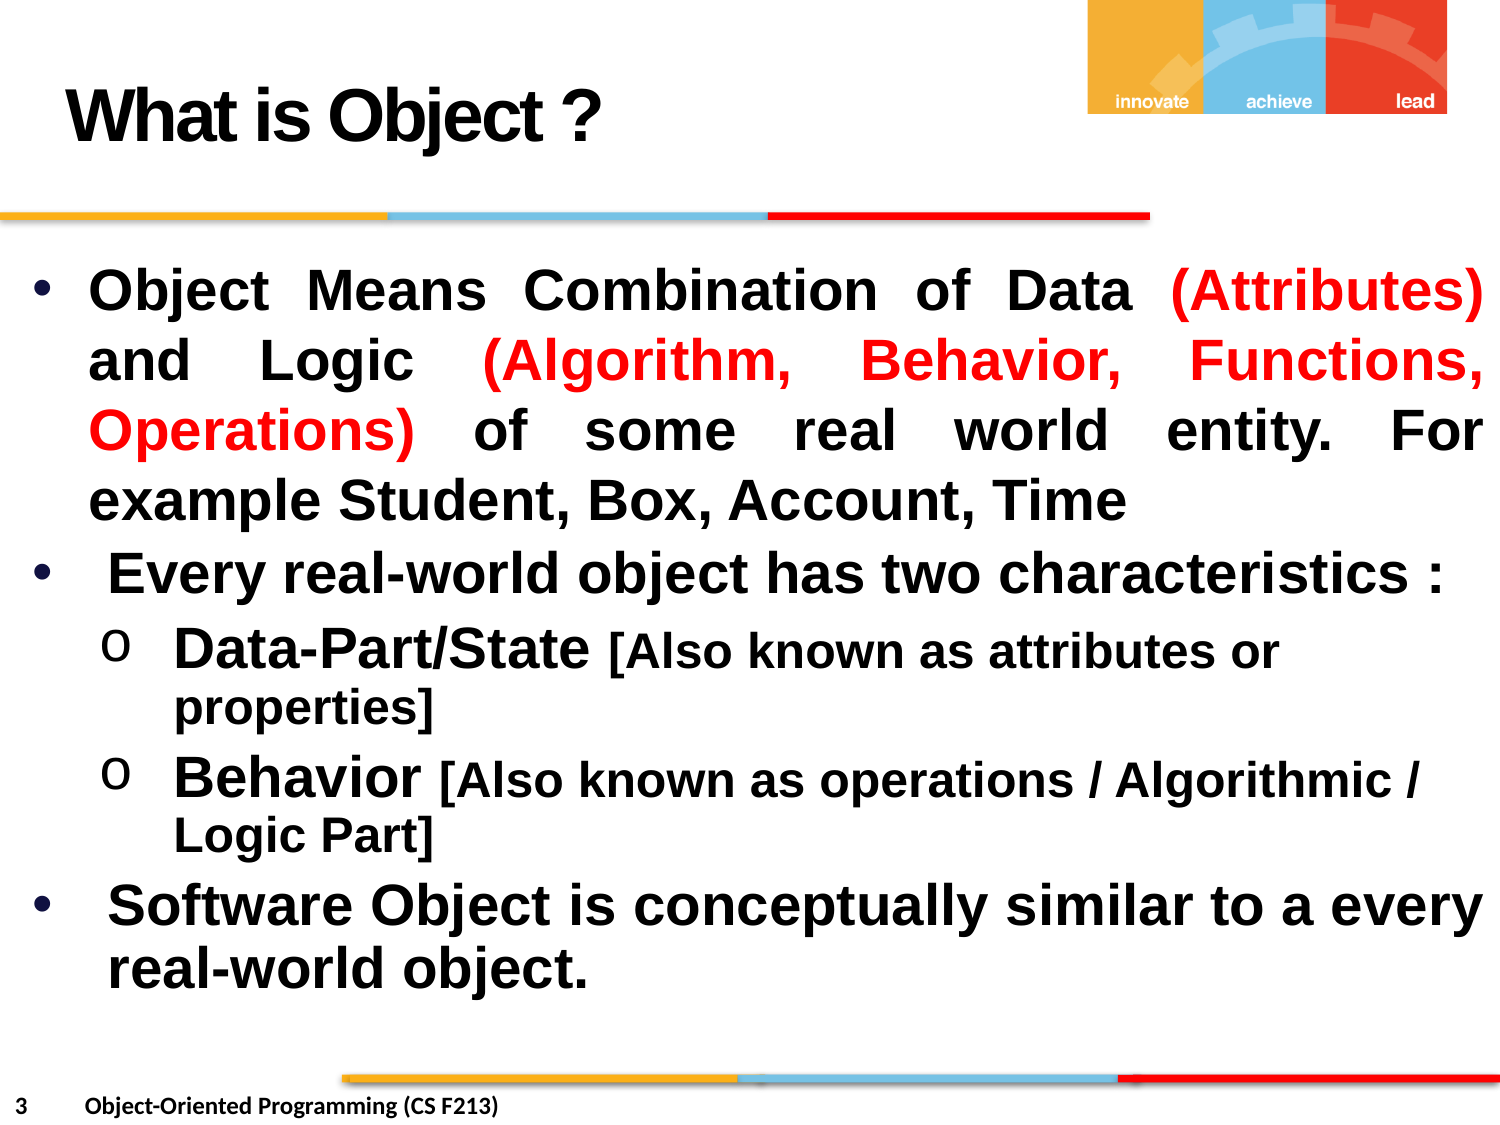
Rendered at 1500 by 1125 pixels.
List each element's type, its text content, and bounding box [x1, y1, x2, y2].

list Object Means Combination of Data (Attributes) and Logic (Algorithm, Behavior, Functions, Operations) of some real world entity. For example Student, Box, Account, Time Every real-world object has two characteristics : Data-Part/State [Also known as attributes or properties] Behavior [Also known as operations / Algorithmic / Logic Part] Software Object is conceptually similar to a every real-world object. [17, 245, 1500, 1047]
list What is Object ? [50, 24, 1088, 213]
picture [1087, 0, 1448, 114]
